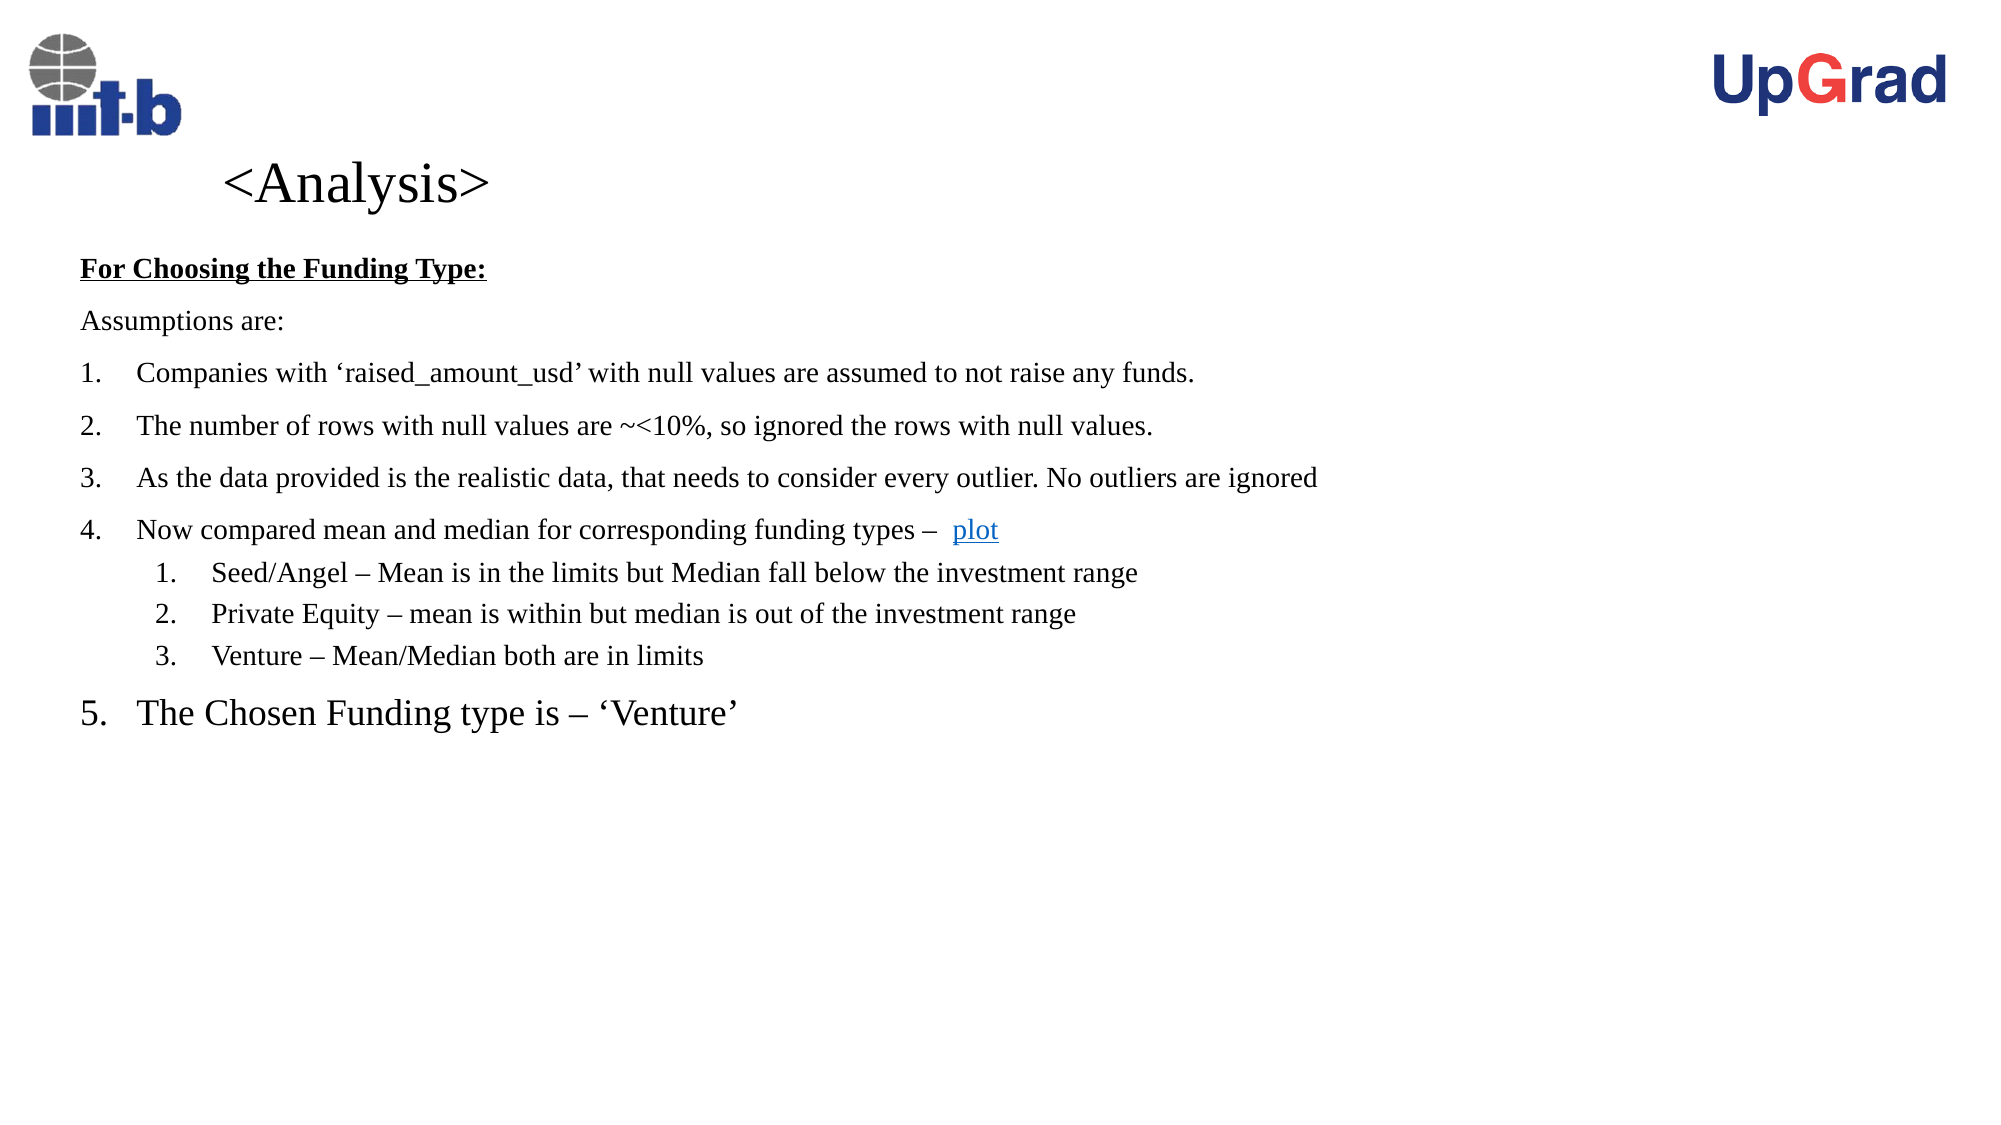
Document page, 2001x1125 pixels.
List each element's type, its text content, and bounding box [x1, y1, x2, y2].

picture [0, 29, 208, 163]
title <Analysis> [186, 104, 1715, 245]
list For Choosing the Funding Type: Assumptions are: Companies with ‘raised_amount_usd’ with null values are assumed to not raise any funds. The number of rows with null values are ~<10%, so ignored the rows with null values. As the data provided is the realistic data, that needs to consider every outlier. No outliers are ignored Now compared mean and median for corresponding funding types – plot Seed/Angel – Mean is in the limits but Median fall below the investment range Private Equity – mean is within but median is out of the investment range Venture – Mean/Median both are in limits The Chosen Funding type is – ‘Venture’ [65, 245, 1898, 958]
picture [1714, 53, 1952, 116]
